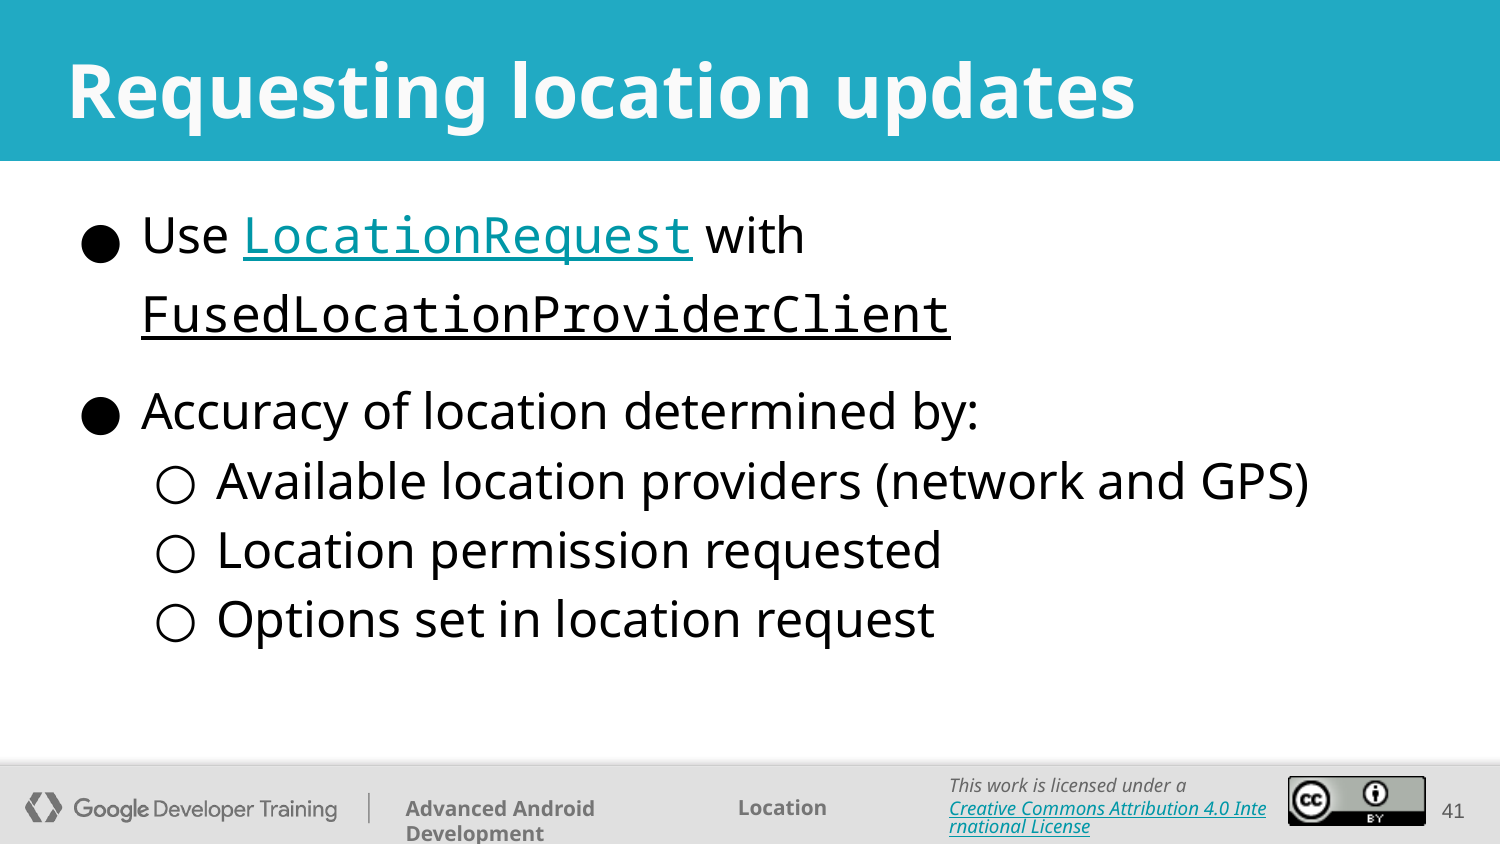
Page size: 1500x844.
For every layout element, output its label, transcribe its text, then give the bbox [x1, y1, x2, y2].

title Requesting location updates [51, 28, 1449, 122]
picture [0, 161, 1500, 844]
slide_number 41 [1389, 777, 1480, 842]
list Use LocationRequest with FusedLocationProviderClient Accuracy of location determined by: Available location providers (network and GPS) Location permission requested Options set in location request [51, 178, 1488, 747]
